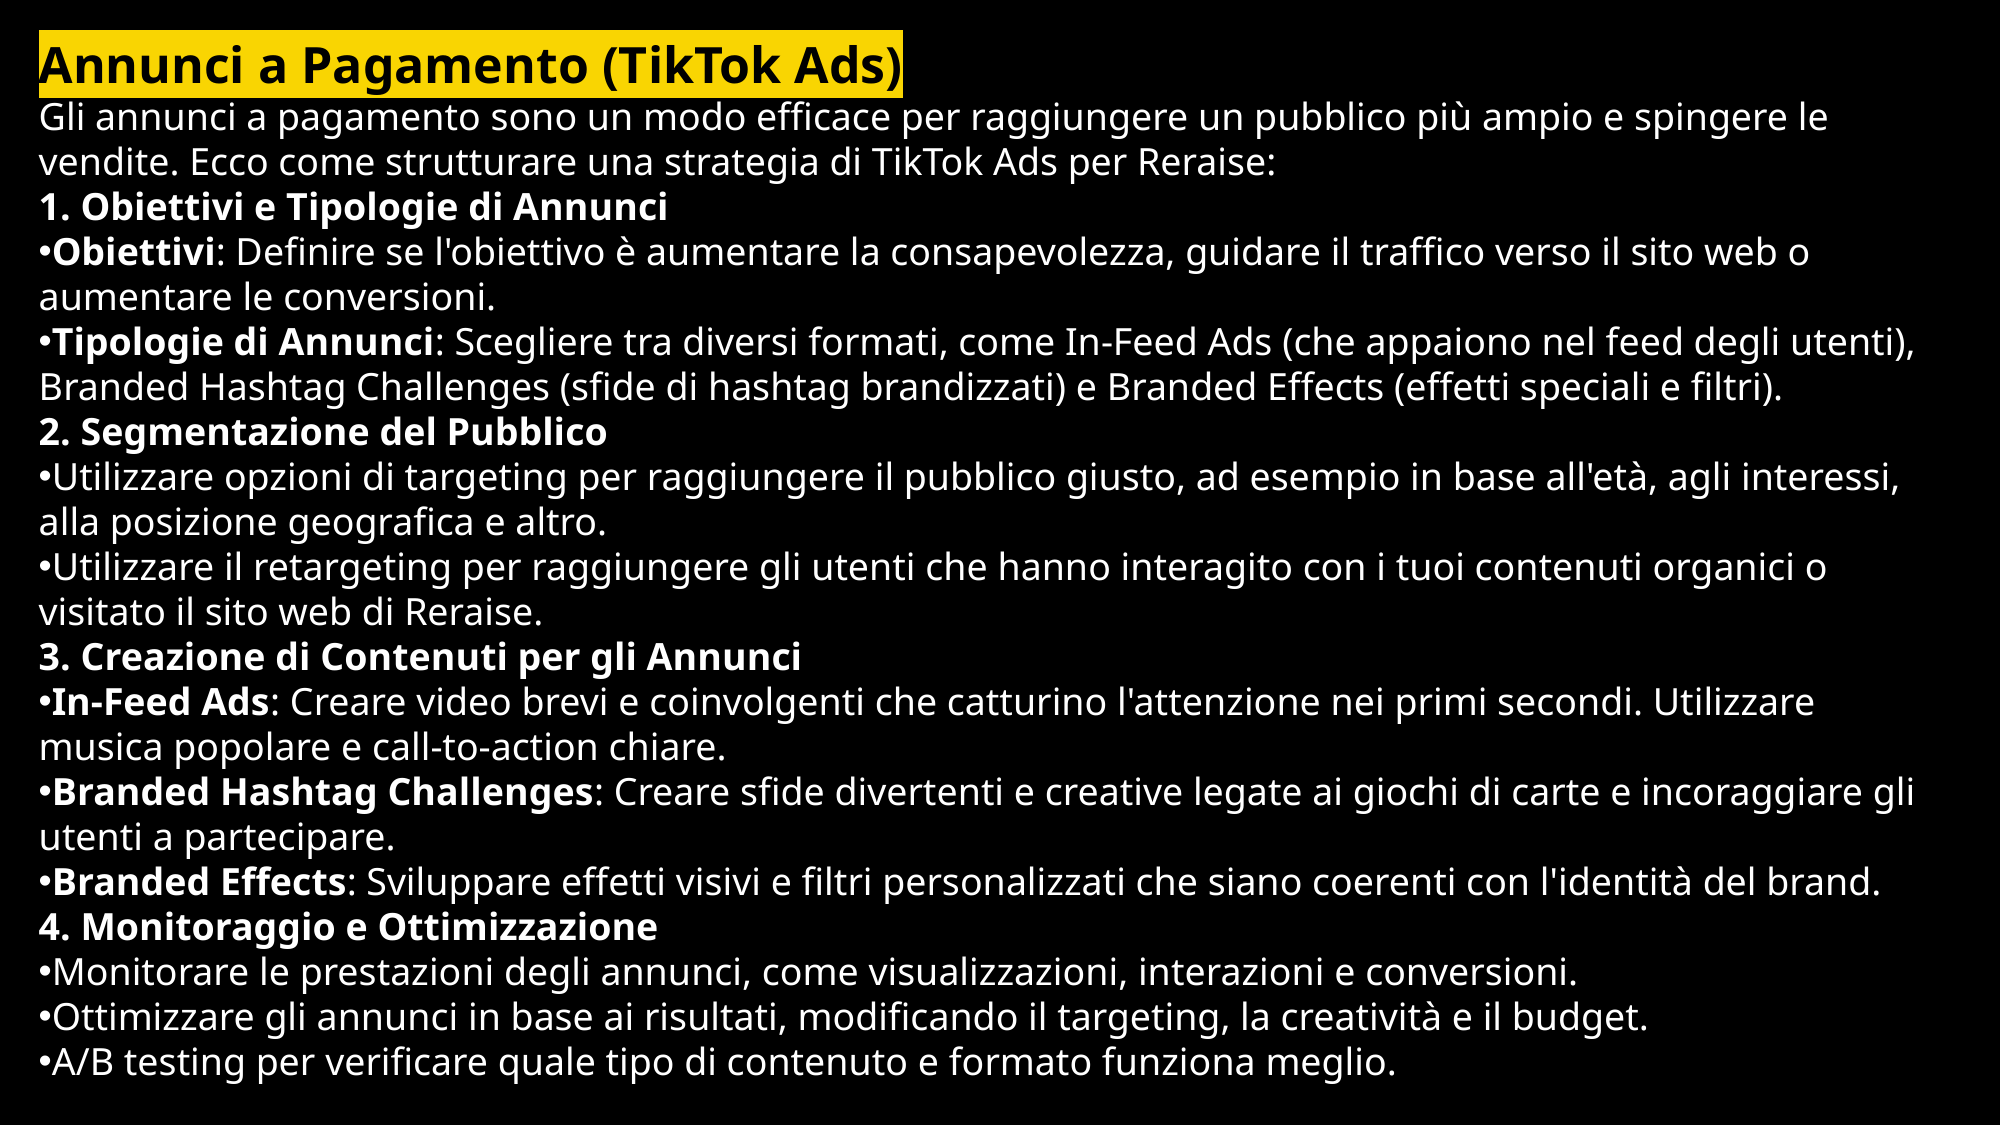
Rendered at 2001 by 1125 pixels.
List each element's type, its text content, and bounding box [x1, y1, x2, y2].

text_box Annunci a Pagamento (TikTok Ads) Gli annunci a pagamento sono un modo efficace per raggiungere un pubblico più ampio e spingere le vendite. Ecco come strutturare una strategia di TikTok Ads per Reraise: 1. Obiettivi e Tipologie di Annunci Obiettivi: Definire se l'obiettivo è aumentare la consapevolezza, guidare il traffico verso il sito web o aumentare le conversioni. Tipologie di Annunci: Scegliere tra diversi formati, come In-Feed Ads (che appaiono nel feed degli utenti), Branded Hashtag Challenges (sfide di hashtag brandizzati) e Branded Effects (effetti speciali e filtri). 2. Segmentazione del Pubblico Utilizzare opzioni di targeting per raggiungere il pubblico giusto, ad esempio in base all'età, agli interessi, alla posizione geografica e altro. Utilizzare il retargeting per raggiungere gli utenti che hanno interagito con i tuoi contenuti organici o visitato il sito web di Reraise. 3. Creazione di Contenuti per gli Annunci In-Feed Ads: Creare video brevi e coinvolgenti che catturino l'attenzione nei primi secondi. Utilizzare musica popolare e call-to-action chiare. Branded Hashtag Challenges: Creare sfide divertenti e creative legate ai giochi di carte e incoraggiare gli utenti a partecipare. Branded Effects: Sviluppare effetti visivi e filtri personalizzati che siano coerenti con l'identità del brand. 4. Monitoraggio e Ottimizzazione Monitorare le prestazioni degli annunci, come visualizzazioni, interazioni e conversioni. Ottimizzare gli annunci in base ai risultati, modificando il targeting, la creatività e il budget. A/B testing per verificare quale tipo di contenuto e formato funziona meglio. [23, 25, 1950, 1091]
